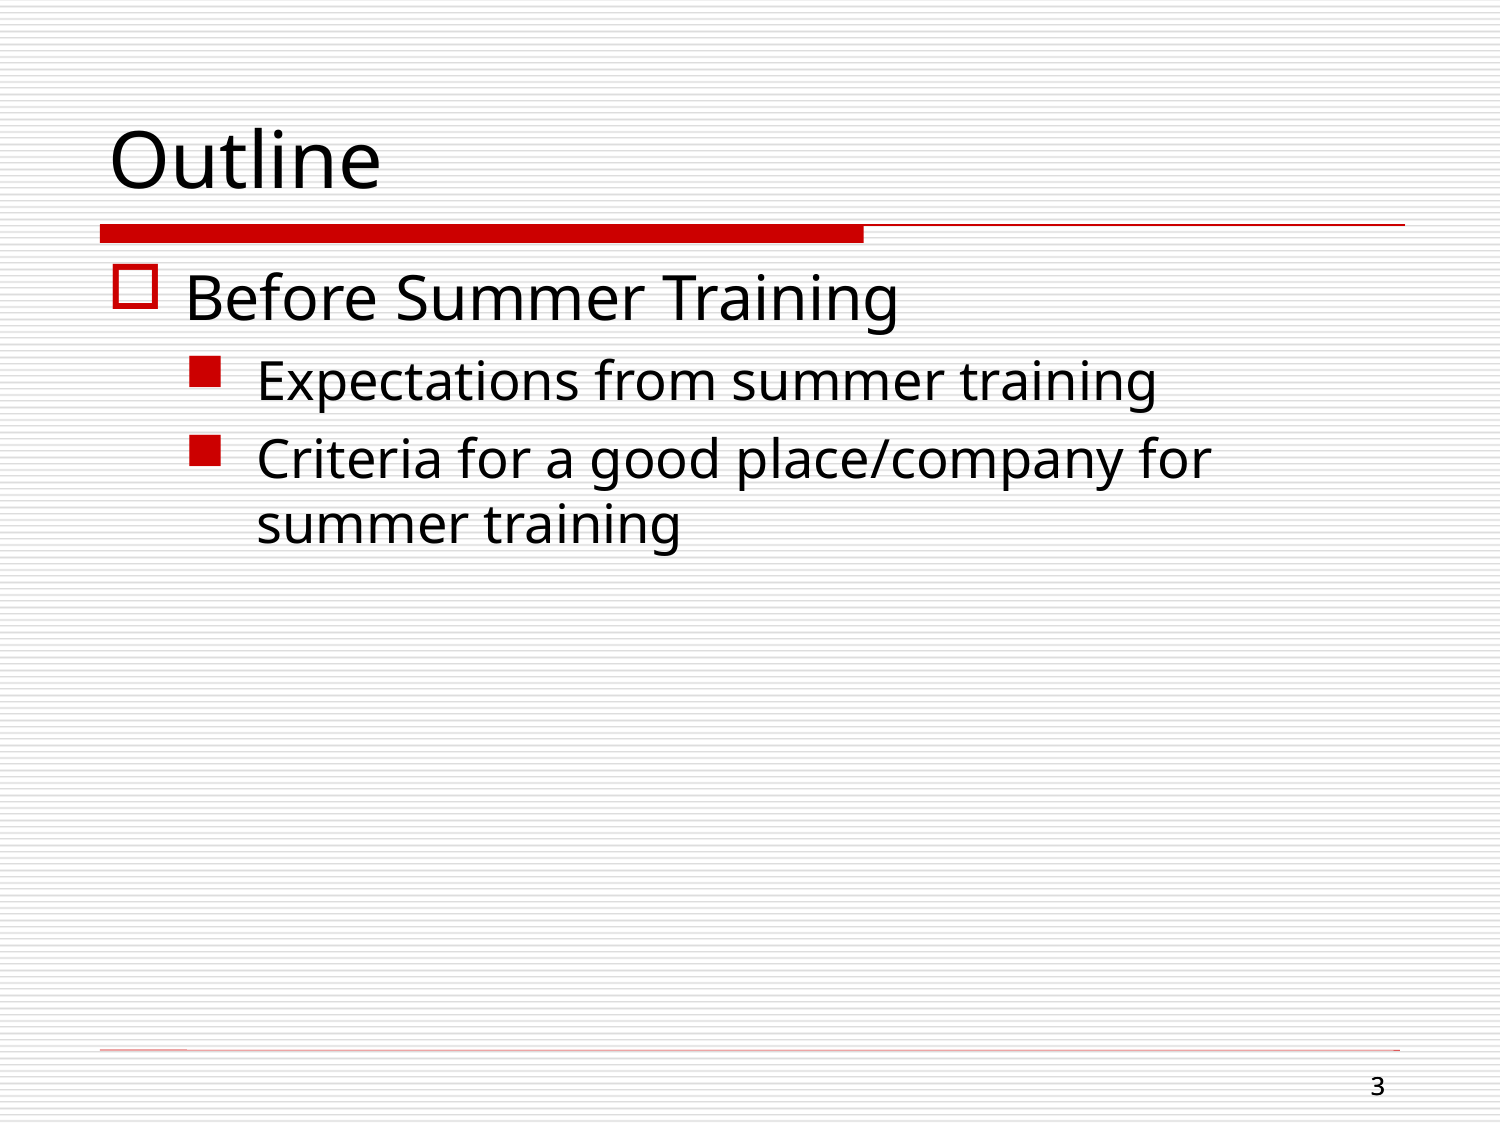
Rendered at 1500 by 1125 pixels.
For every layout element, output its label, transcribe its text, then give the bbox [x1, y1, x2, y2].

text_box 3 [1074, 1062, 1400, 1108]
text_box Outline [94, 49, 1407, 213]
text_box Before Summer Training Expectations from summer training Criteria for a good place/company for summer training [92, 249, 1406, 1038]
picture [0, 0, 1500, 1125]
